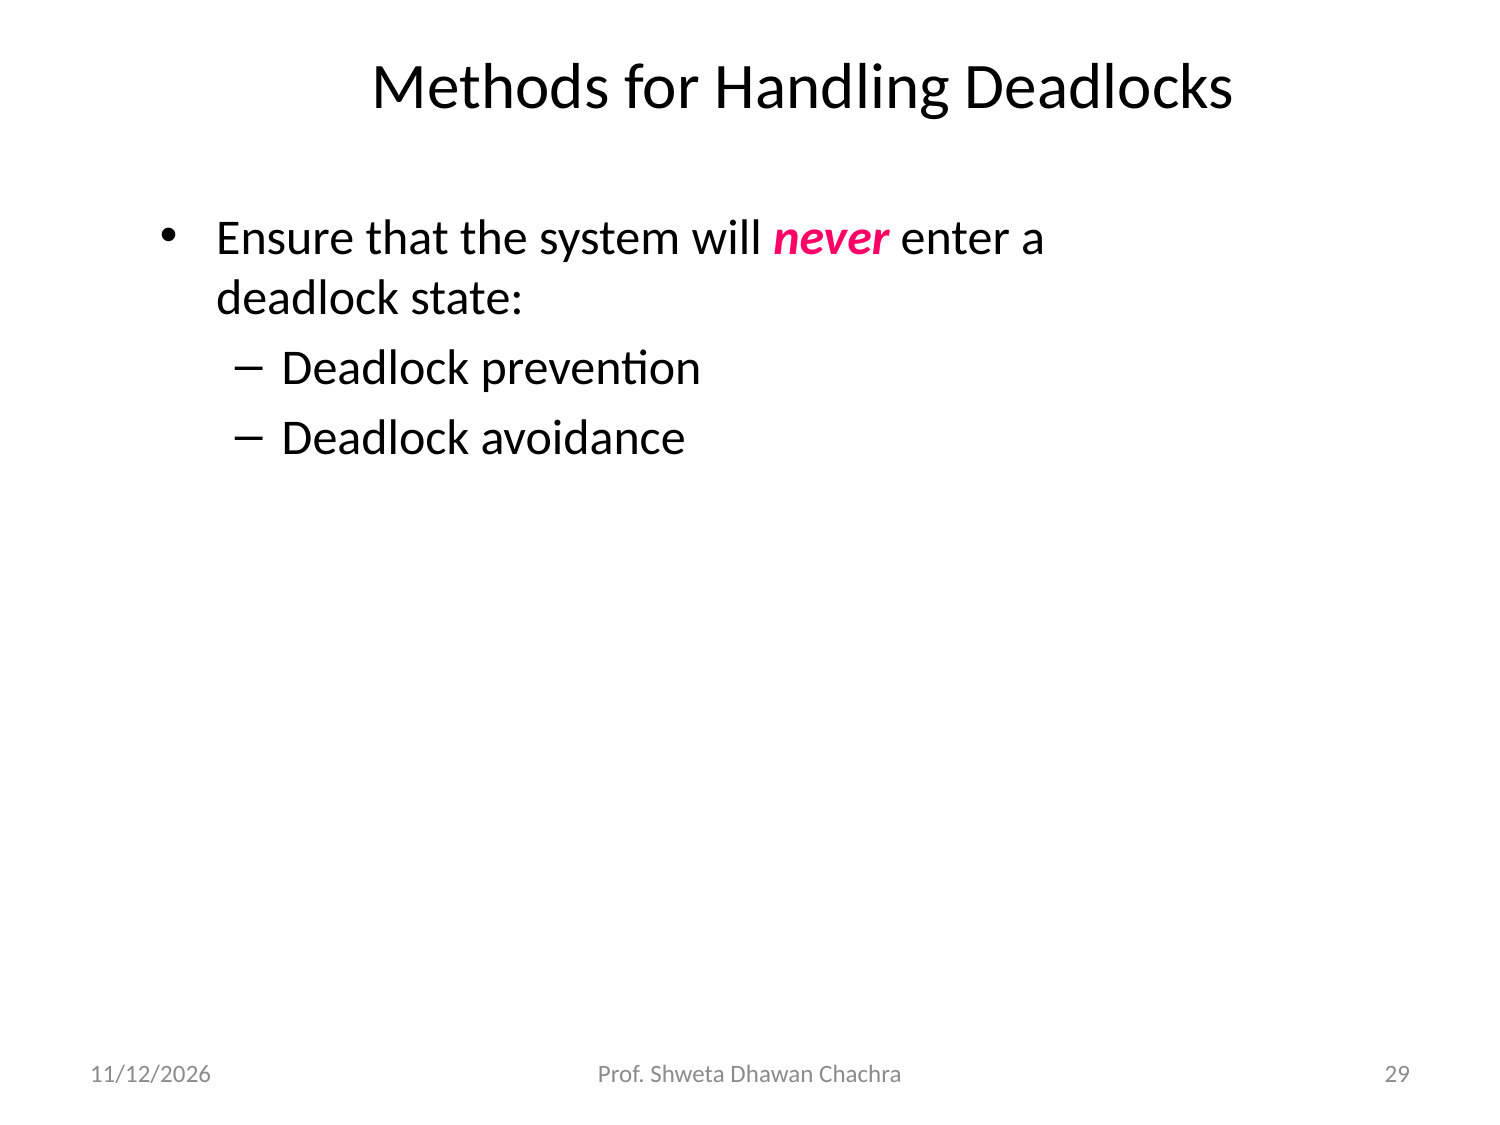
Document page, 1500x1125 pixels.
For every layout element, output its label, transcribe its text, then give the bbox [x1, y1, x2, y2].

footer Prof. Shweta Dhawan Chachra [512, 1042, 988, 1103]
slide_number 29 [1074, 1042, 1425, 1103]
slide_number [75, 1042, 425, 1103]
title Methods for Handling Deadlocks [182, 35, 1425, 130]
list Ensure that the system will never enter a deadlock state: Deadlock prevention Deadlock avoidance [144, 196, 1155, 988]
